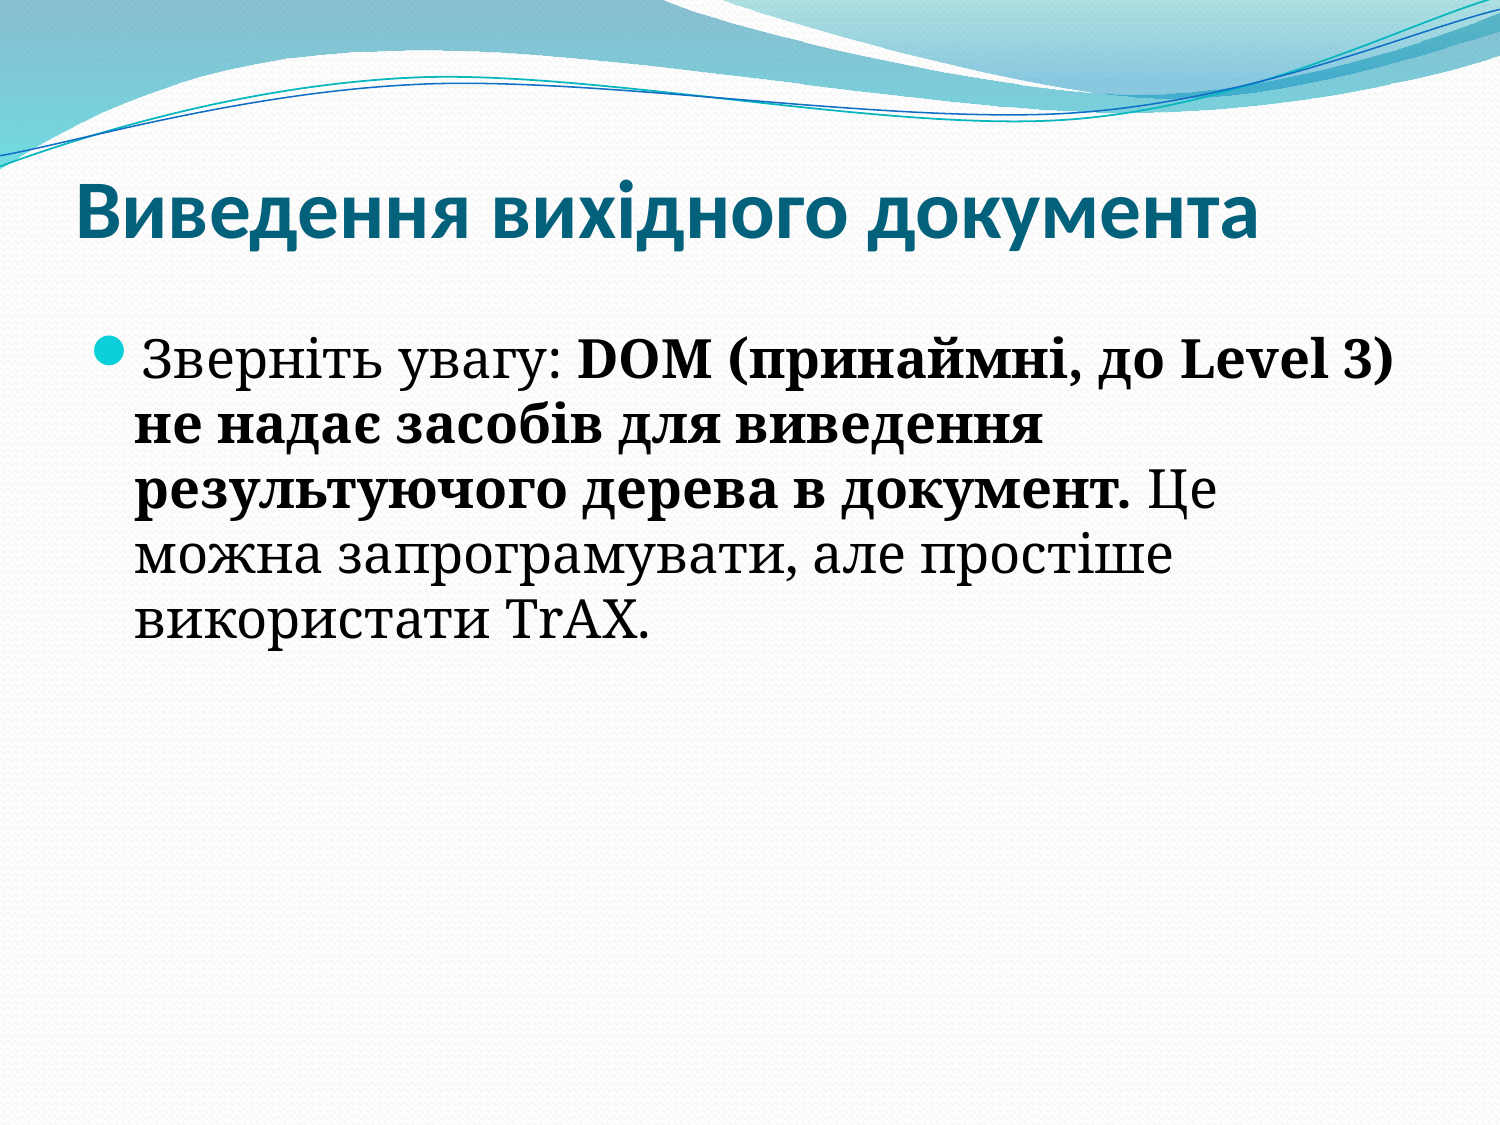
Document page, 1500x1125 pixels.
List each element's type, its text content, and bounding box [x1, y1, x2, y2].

list Зверніть увагу: DOM (принаймні, до Level 3) не надає засобів для виведення результуючого дерева в документ. Це можна запрограмувати, але простіше використати TrAX. [75, 317, 1425, 1038]
title Виведення вихідного документа [75, 115, 1425, 256]
